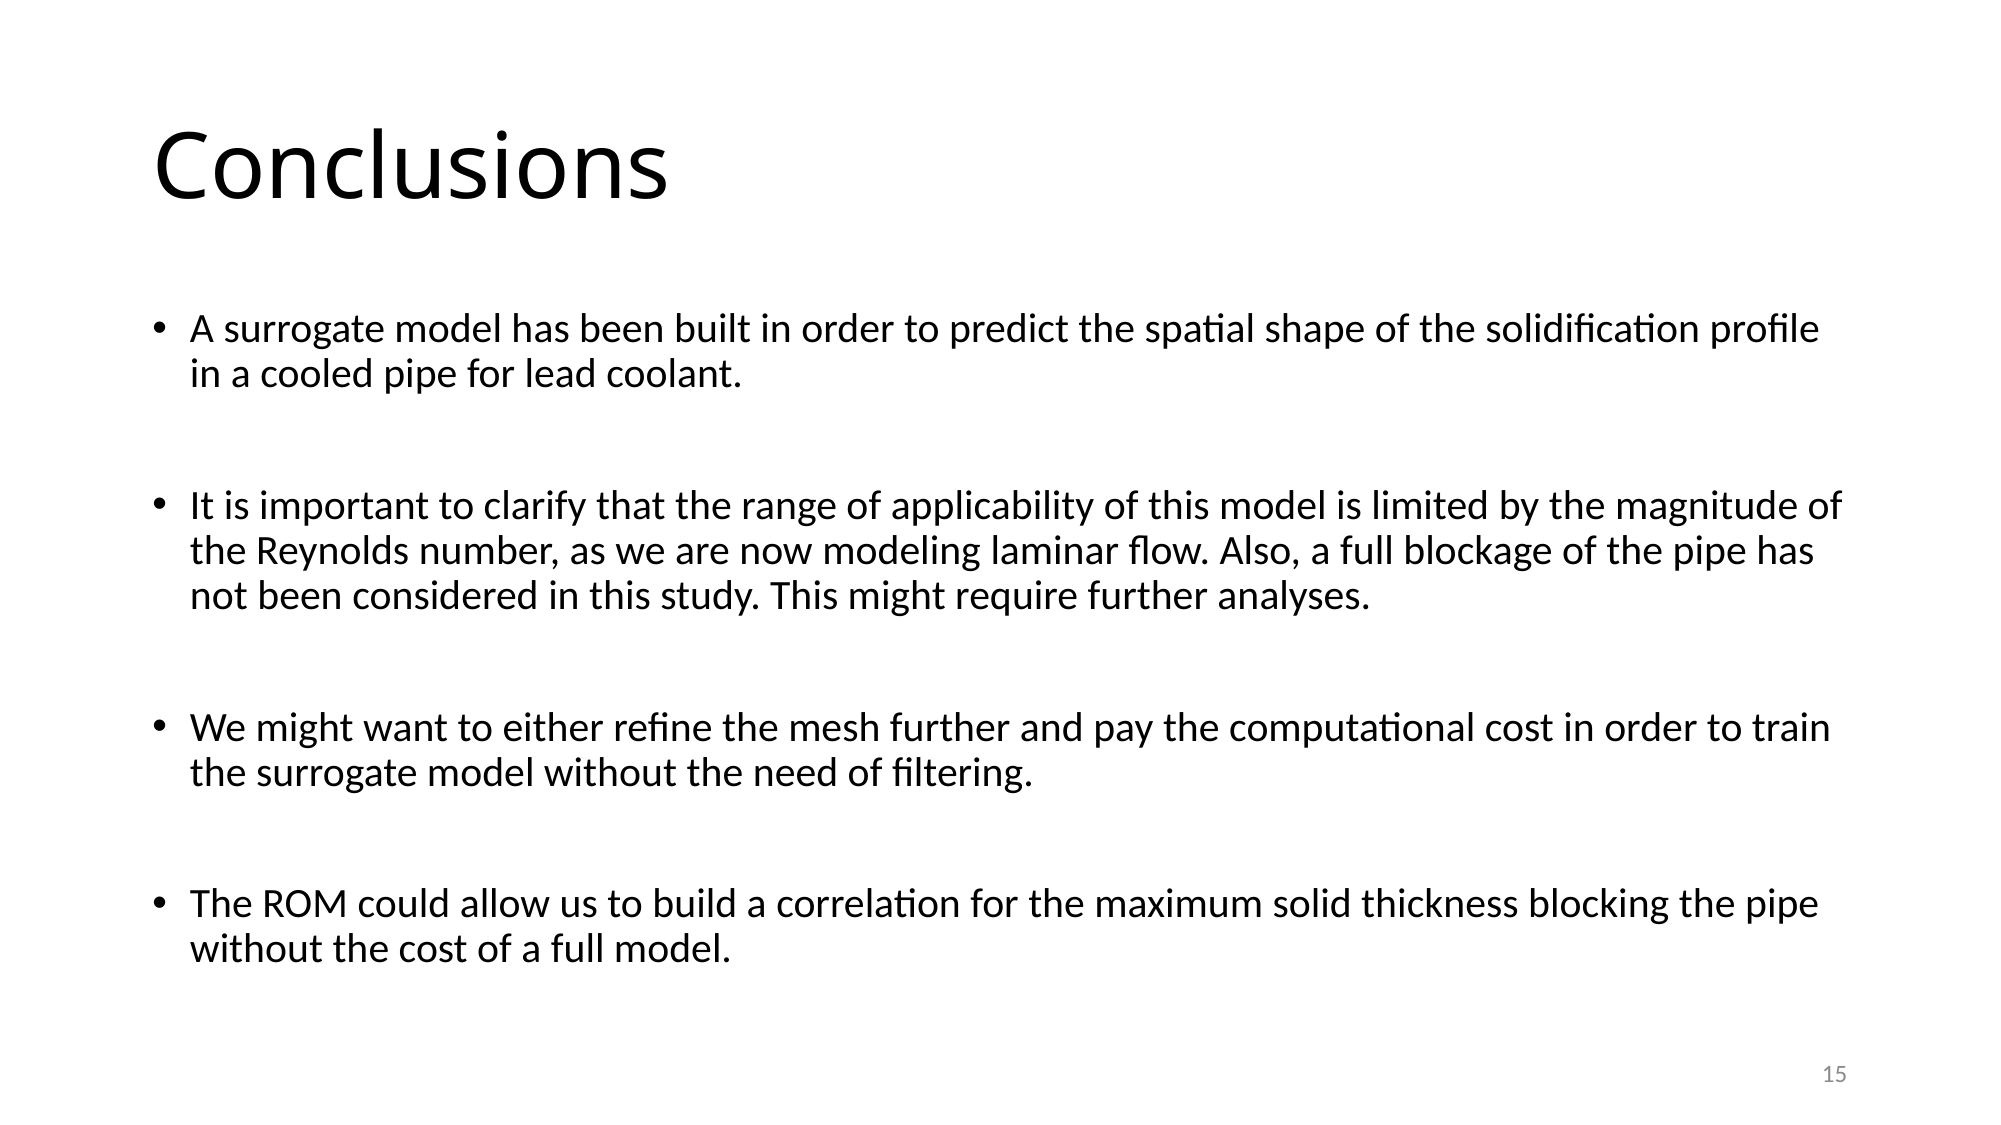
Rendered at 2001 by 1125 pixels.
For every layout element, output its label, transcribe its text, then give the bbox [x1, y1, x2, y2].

slide_number 15 [1412, 1042, 1863, 1103]
title Conclusions [137, 59, 1863, 278]
list A surrogate model has been built in order to predict the spatial shape of the solidification profile in a cooled pipe for lead coolant. It is important to clarify that the range of applicability of this model is limited by the magnitude of the Reynolds number, as we are now modeling laminar flow. Also, a full blockage of the pipe has not been considered in this study. This might require further analyses. We might want to either refine the mesh further and pay the computational cost in order to train the surrogate model without the need of filtering. The ROM could allow us to build a correlation for the maximum solid thickness blocking the pipe without the cost of a full model. [137, 299, 1863, 1014]
